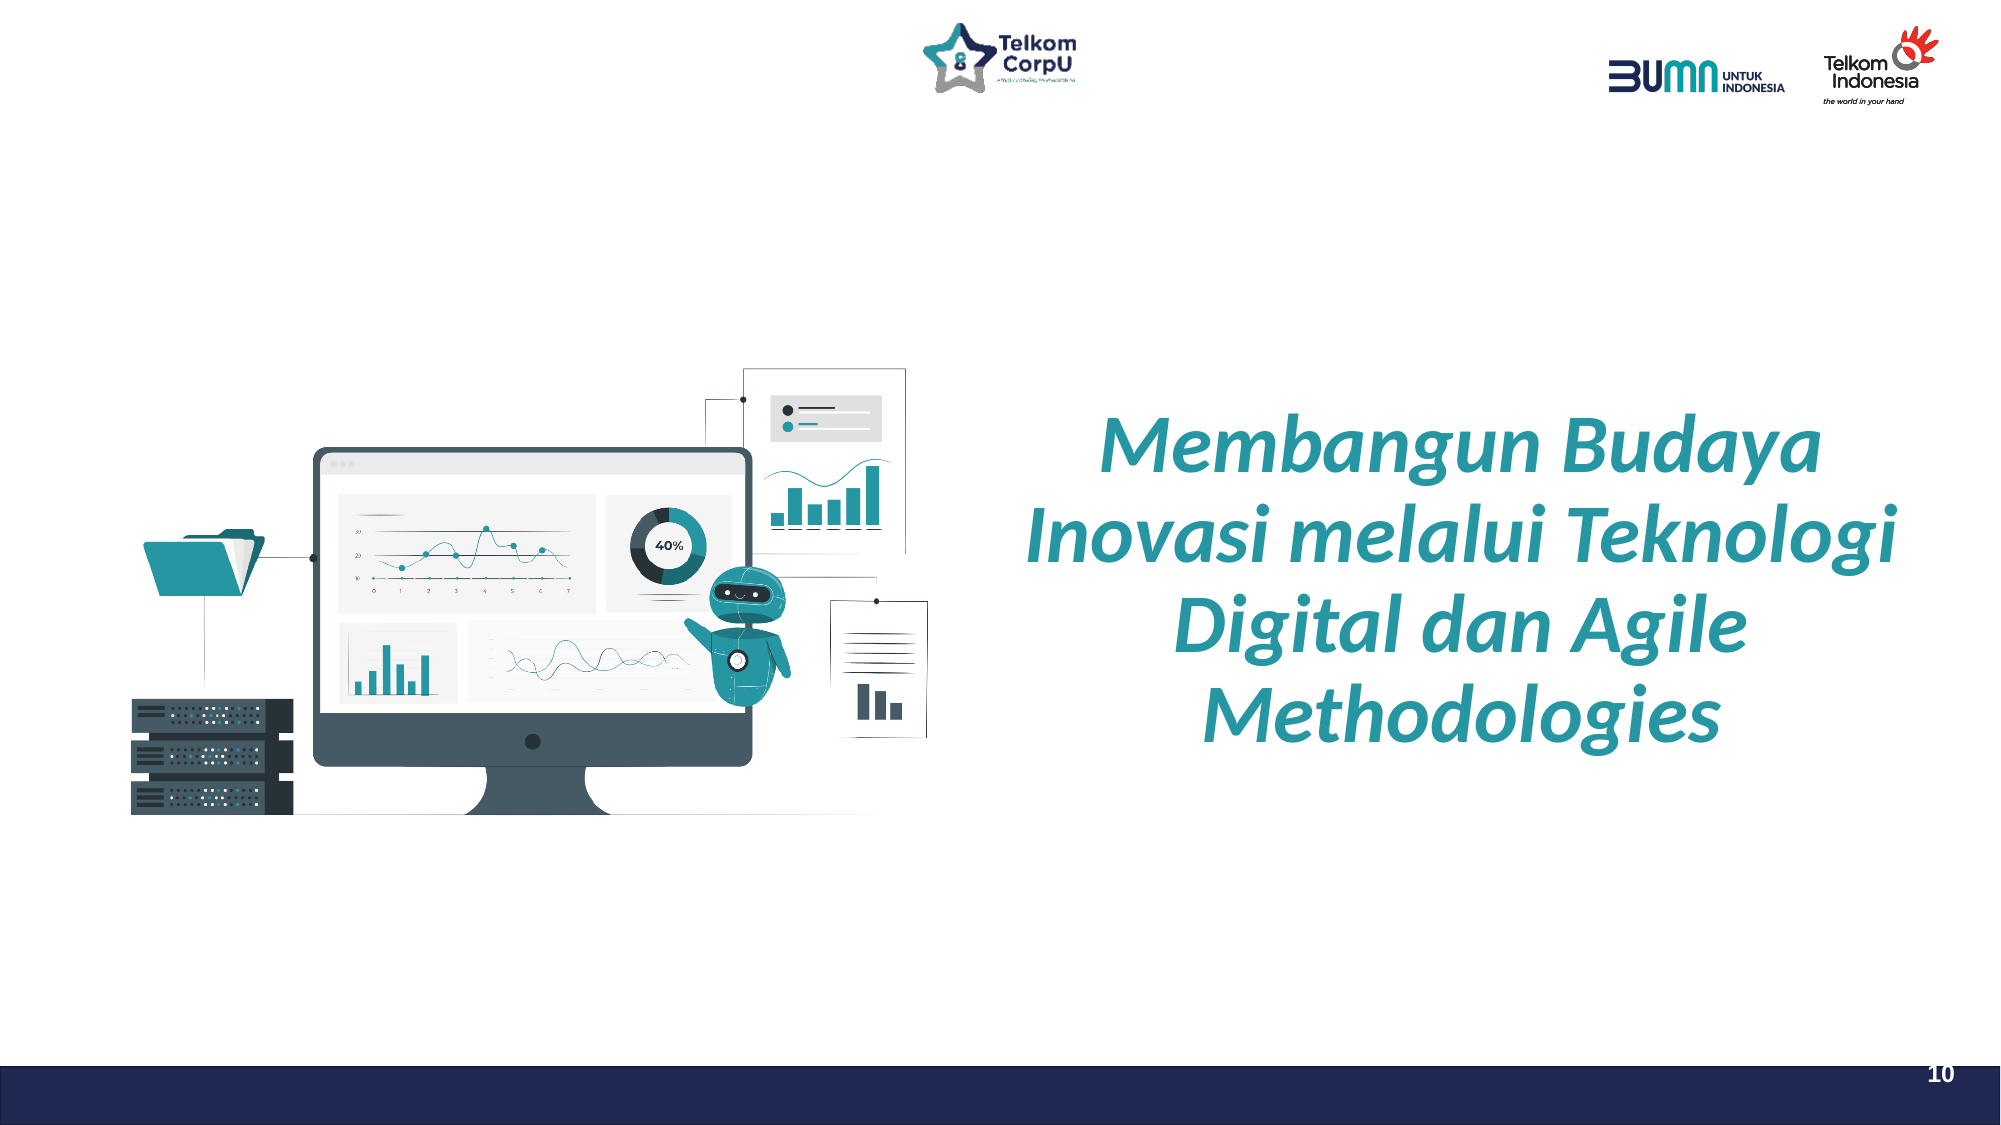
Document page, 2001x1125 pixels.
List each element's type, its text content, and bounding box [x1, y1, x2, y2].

title Membangun Budaya Inovasi melalui Teknologi Digital dan Agile Methodologies [999, 362, 1923, 799]
picture [1605, 56, 1789, 98]
picture [1820, 23, 1943, 109]
picture [907, 10, 1093, 107]
picture [77, 113, 970, 1011]
list 10 [1887, 1053, 1986, 1125]
